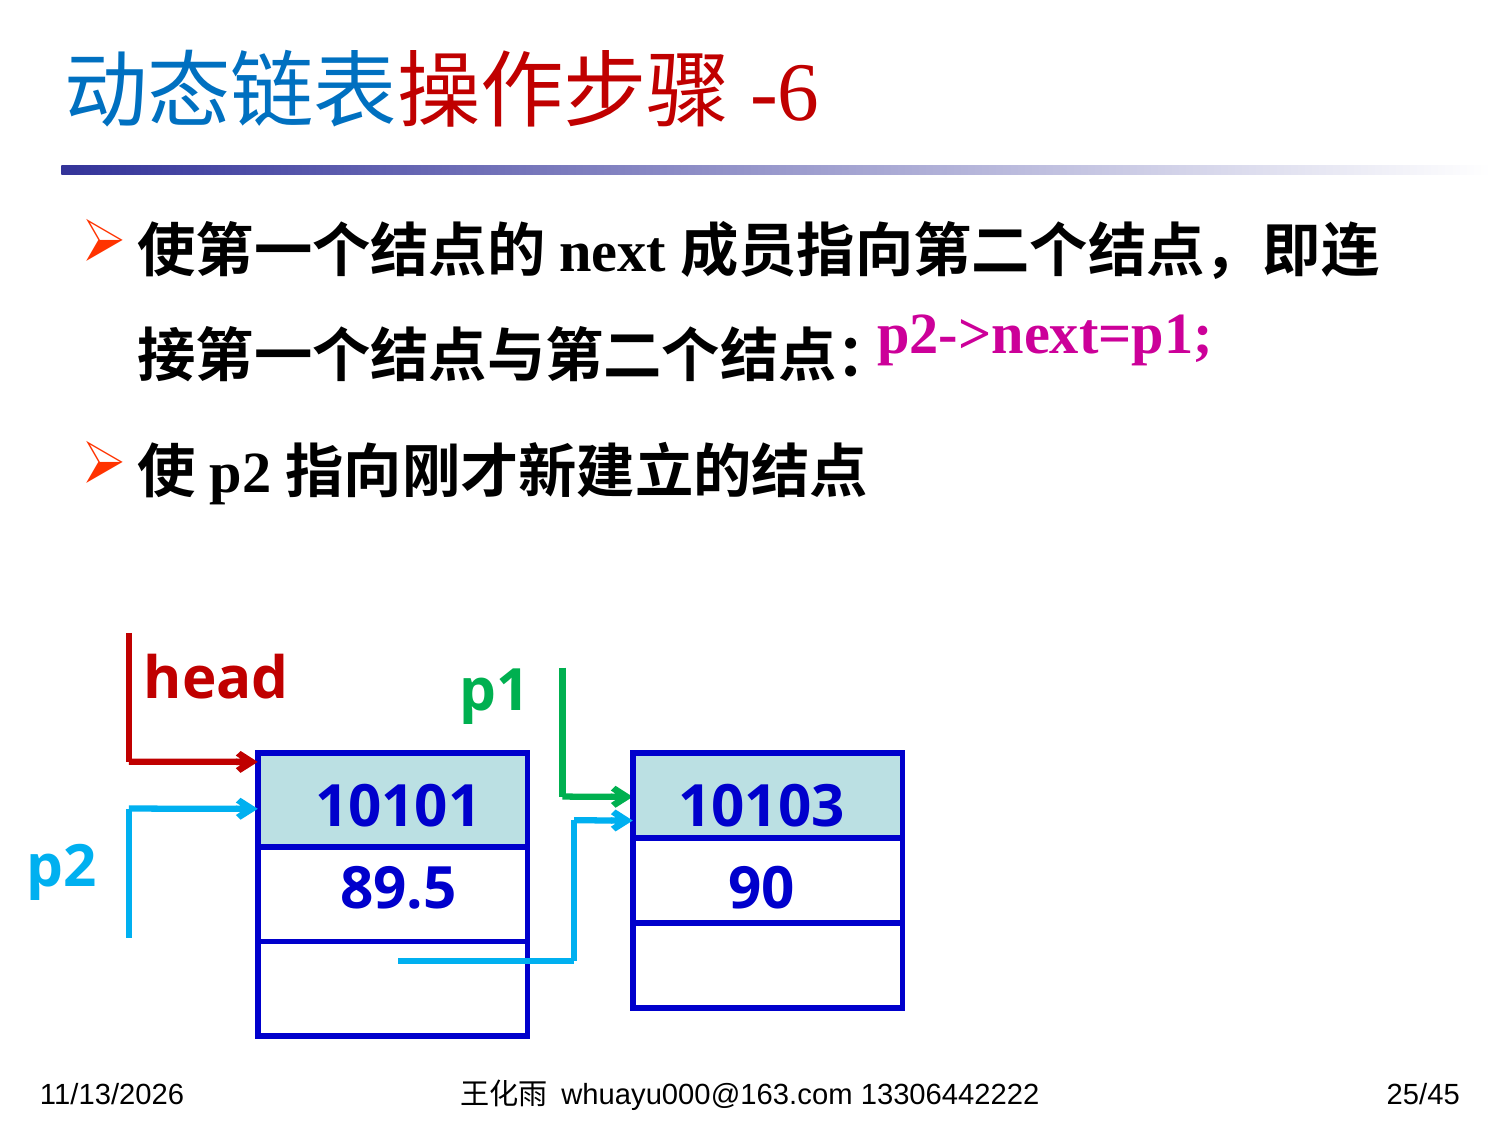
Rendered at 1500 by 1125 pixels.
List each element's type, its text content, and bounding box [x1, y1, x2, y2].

text_box p2 [11, 820, 126, 906]
table_cell [636, 926, 900, 1005]
text_box p2 [132, 820, 141, 872]
table_cell [261, 850, 525, 939]
table_cell [891, 841, 900, 920]
list 使第一个结点的next成员指向第二个结点，即连接第一个结点与第二个结点： 使p2指向刚才新建立的结点 [66, 170, 1438, 663]
text_box p2->next=p1; [862, 287, 1272, 373]
text_box p2 [132, 881, 141, 906]
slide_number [24, 1074, 376, 1103]
table_header [261, 756, 269, 844]
text_box 10103 90 [632, 749, 891, 928]
text_box 动态链表操作步骤-6 [49, 12, 1451, 163]
text_box head [132, 632, 329, 718]
table_header [891, 756, 900, 835]
footer 王化雨 whuayu000@163.com 13306442222 [387, 1074, 1113, 1103]
text_box 10101 89.5 [269, 749, 528, 928]
table_cell [261, 944, 525, 1033]
text_box p1 [445, 644, 575, 730]
slide_number 25/45 [1187, 1074, 1476, 1103]
